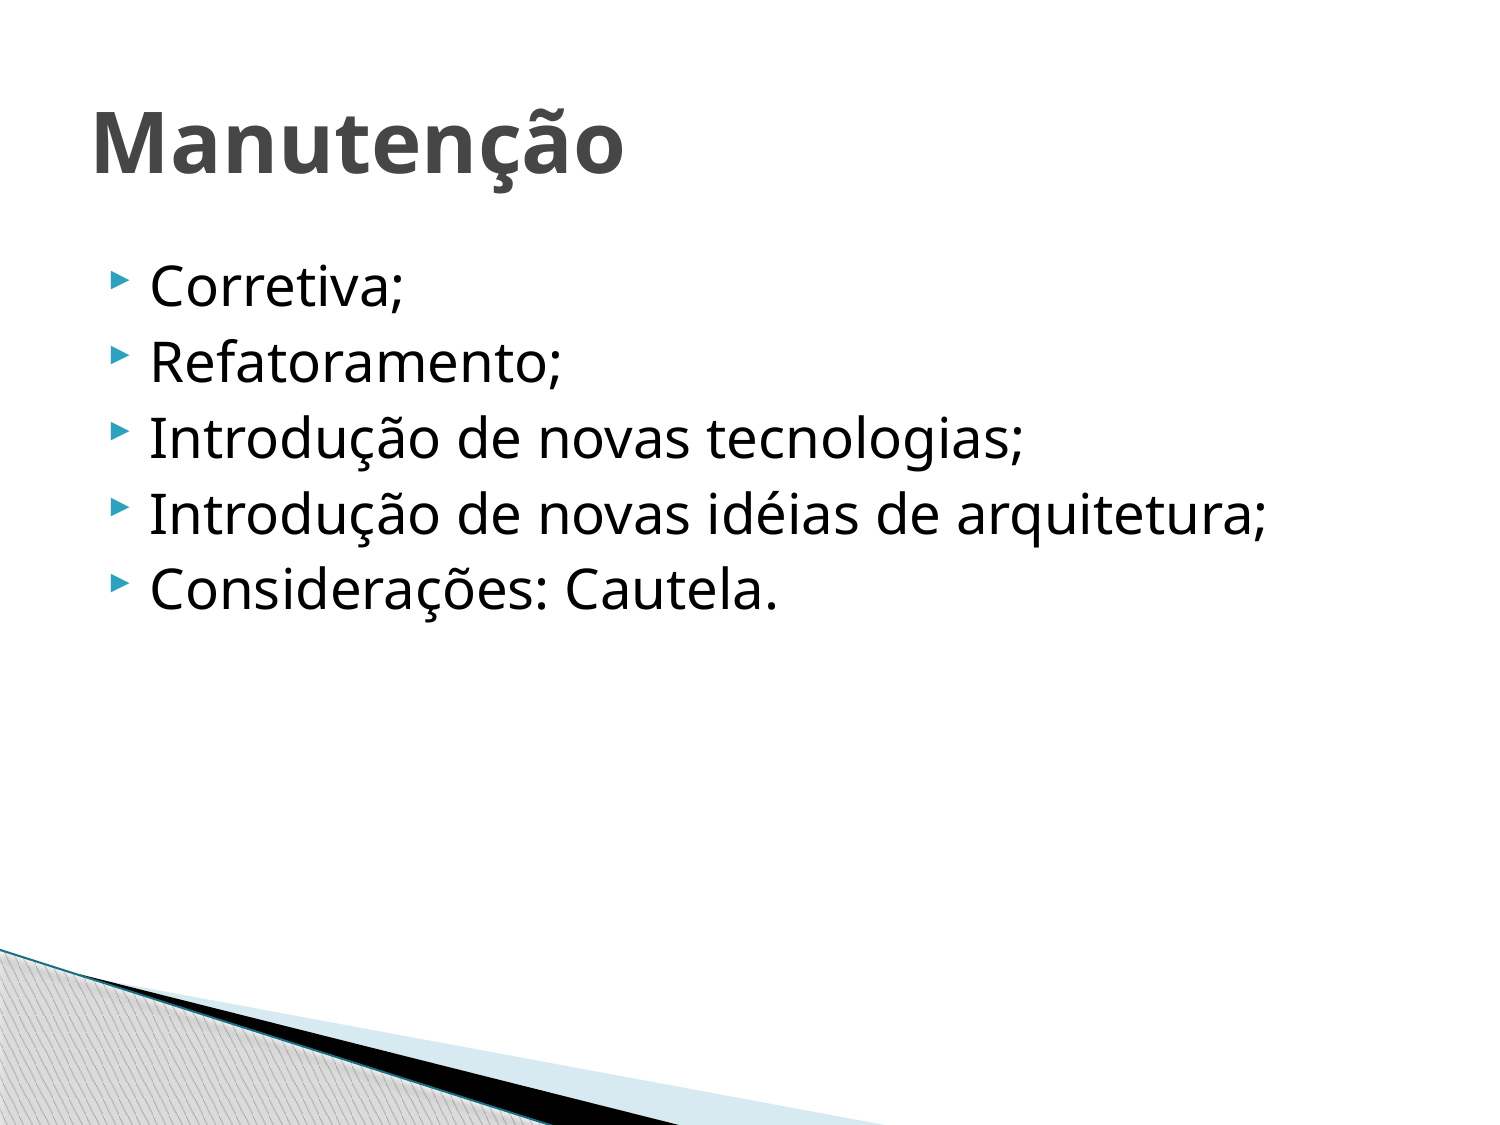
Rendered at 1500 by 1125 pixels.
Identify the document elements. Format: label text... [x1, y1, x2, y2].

list Corretiva; Refatoramento; Introdução de novas tecnologias; Introdução de novas idéias de arquitetura; Considerações: Cautela. [75, 243, 1425, 986]
title Manutenção [75, 45, 1425, 233]
